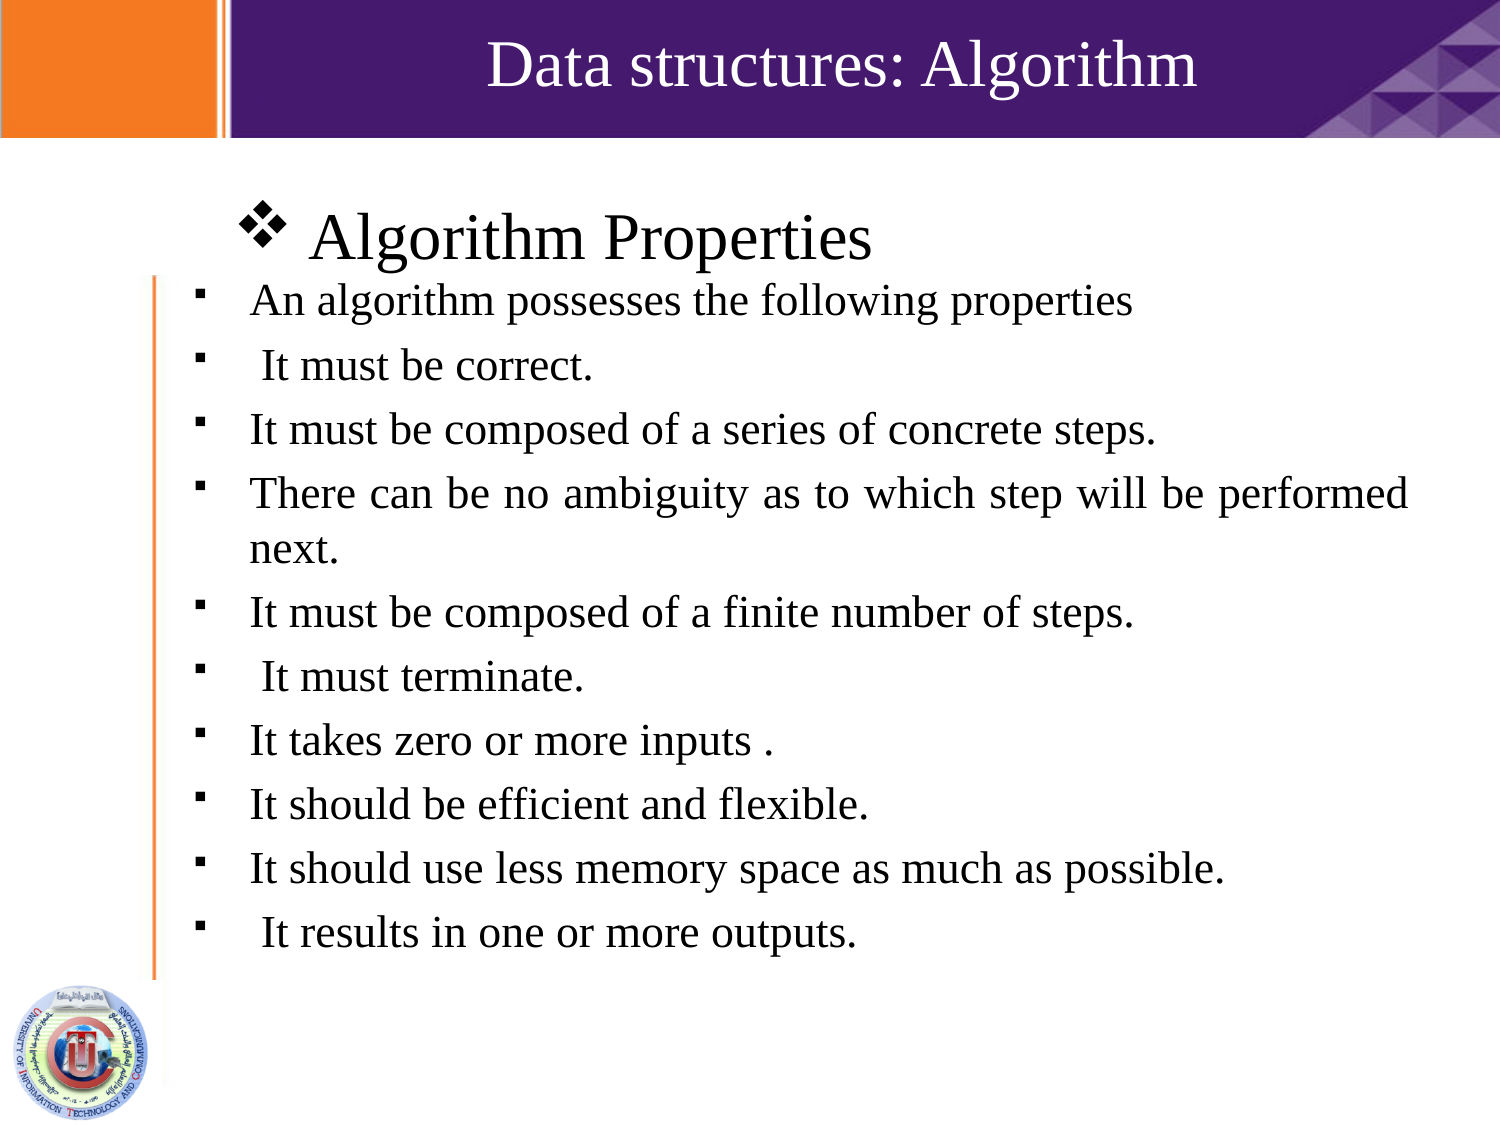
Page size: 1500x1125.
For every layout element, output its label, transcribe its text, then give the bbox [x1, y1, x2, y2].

picture [0, 275, 179, 1125]
list An algorithm possesses the following properties It must be correct. It must be composed of a series of concrete steps. There can be no ambiguity as to which step will be performed next. It must be composed of a finite number of steps. It must terminate. It takes zero or more inputs . It should be efficient and flexible. It should use less memory space as much as possible. It results in one or more outputs. [177, 262, 1426, 1051]
picture [0, 0, 1500, 138]
text_box Algorithm Properties [218, 185, 894, 281]
